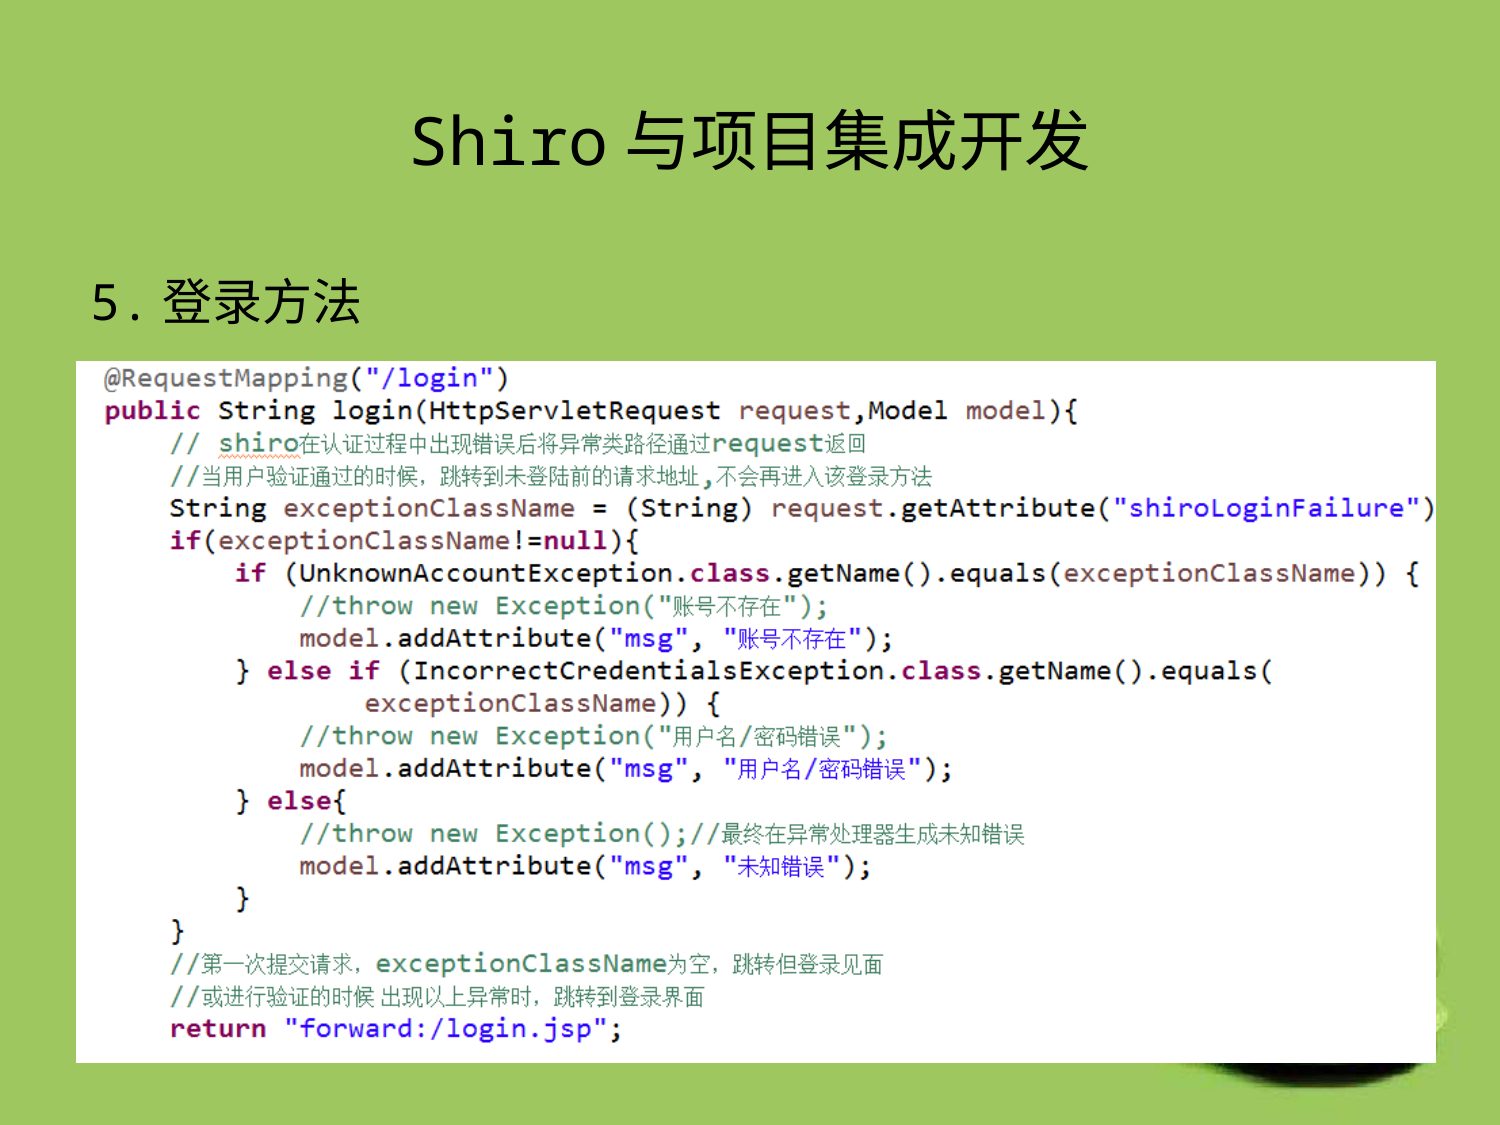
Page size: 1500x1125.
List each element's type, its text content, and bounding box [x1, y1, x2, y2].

picture [0, 0, 1500, 1125]
title Shiro与项目集成开发 [75, 45, 1425, 233]
list 5.登录方法 [75, 262, 1425, 361]
